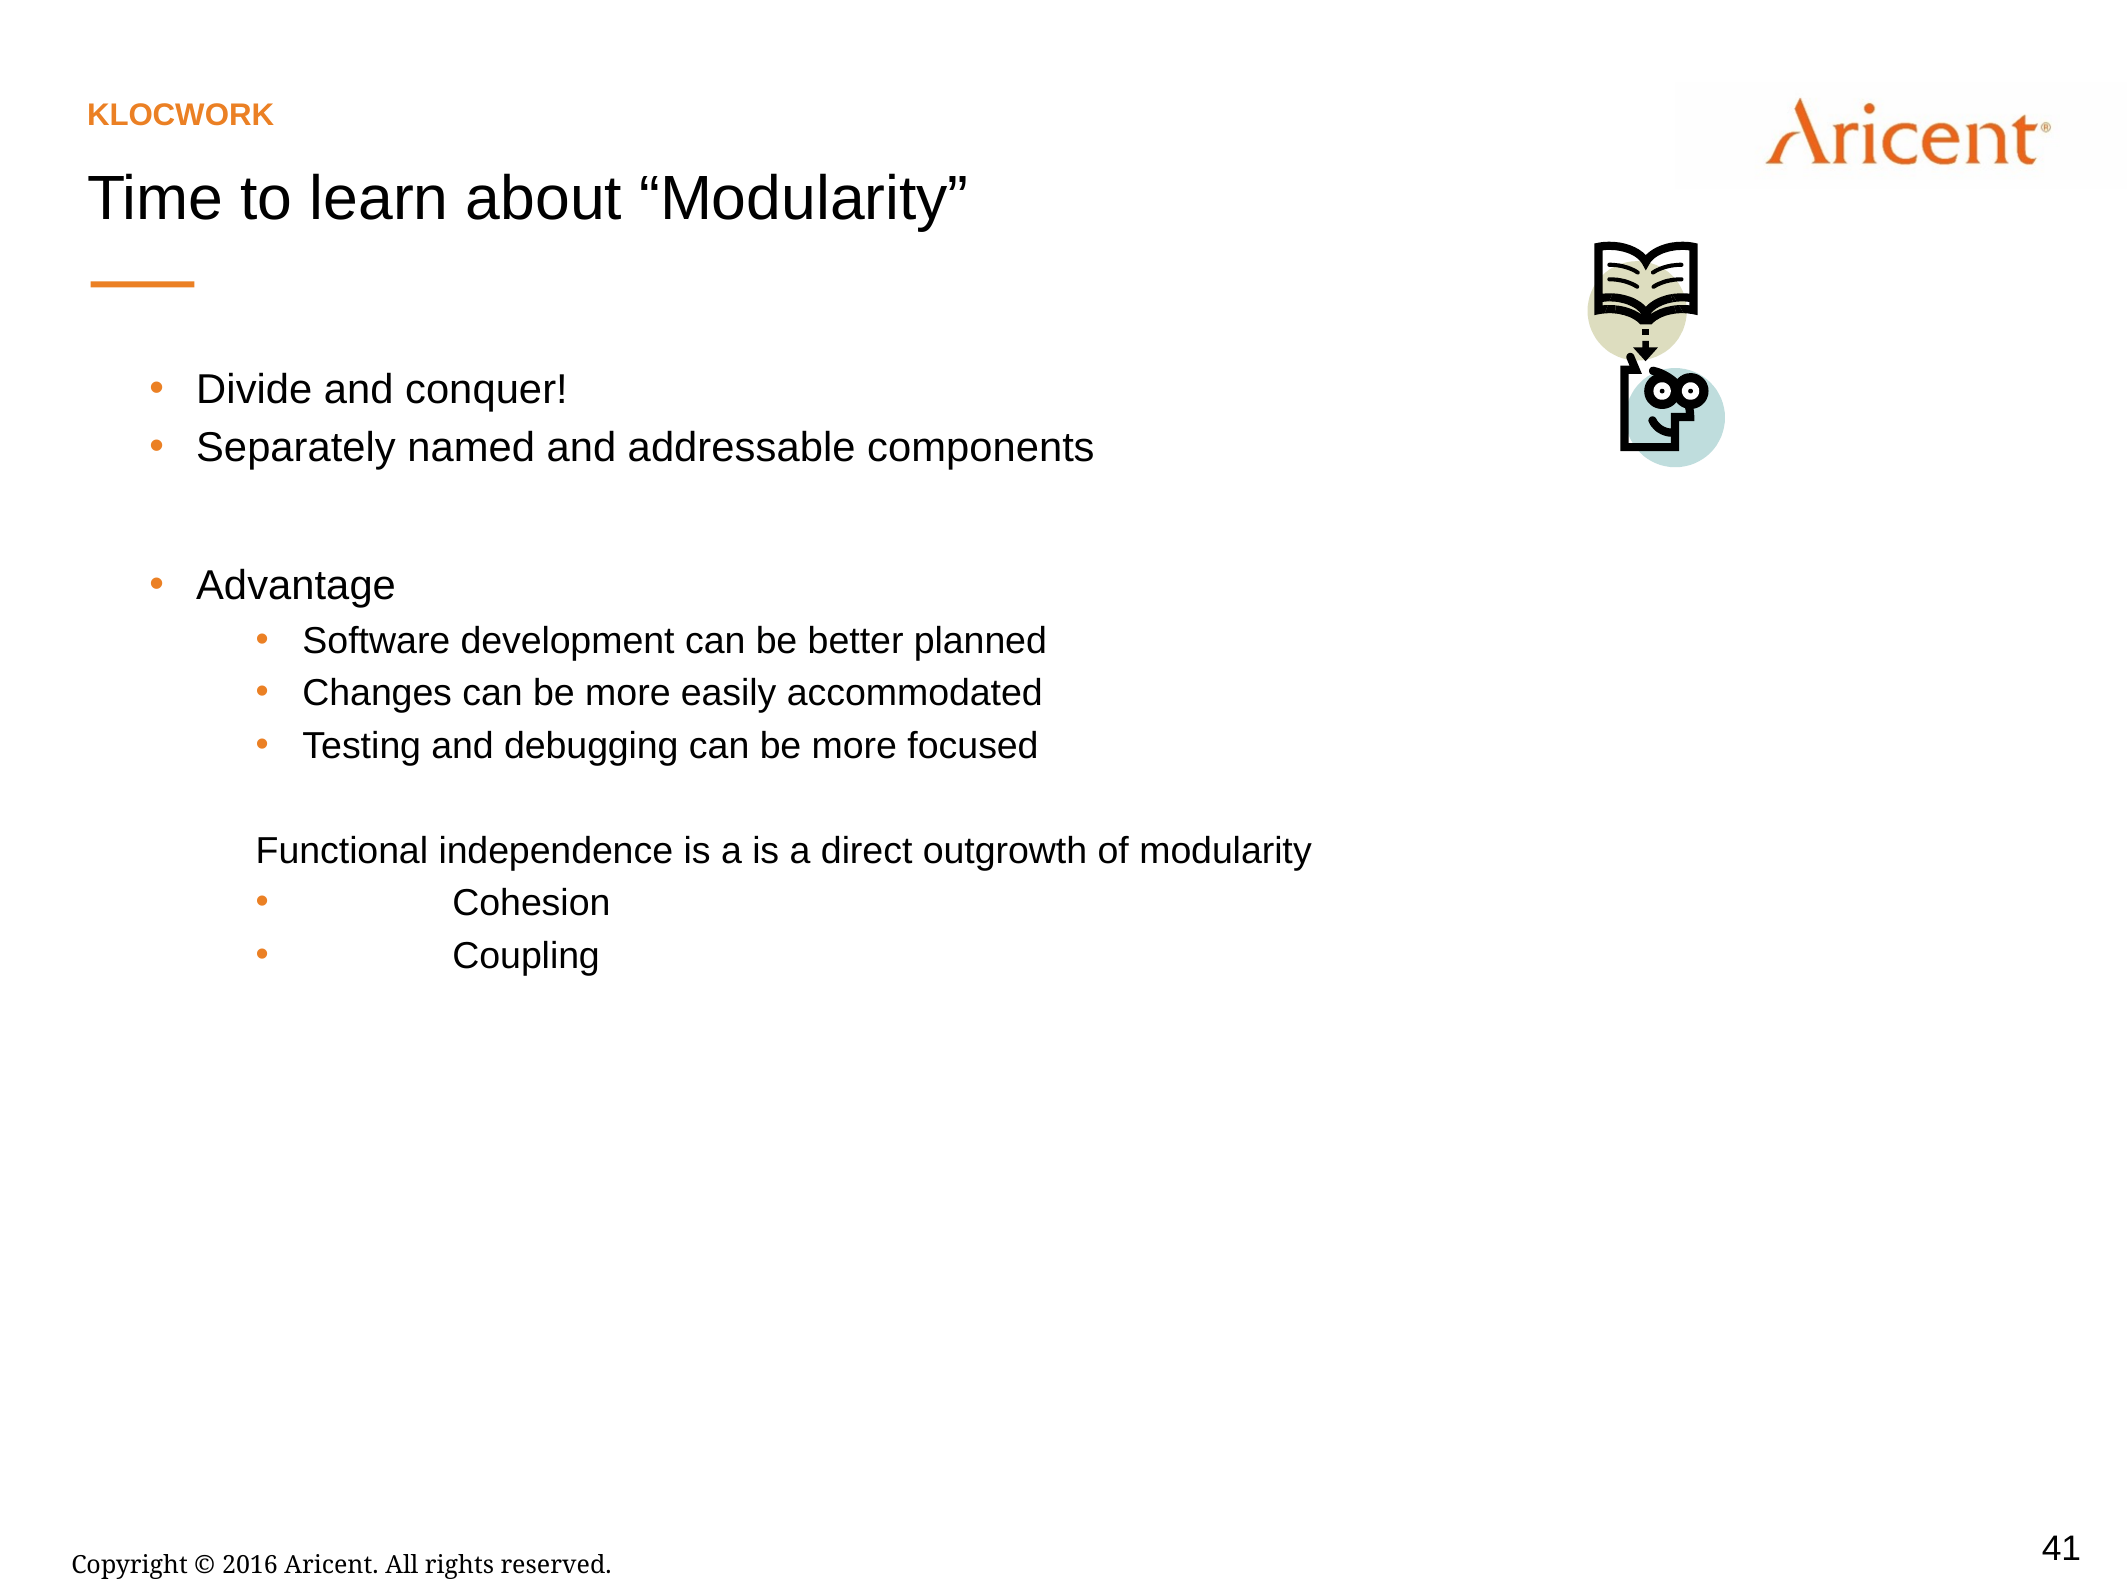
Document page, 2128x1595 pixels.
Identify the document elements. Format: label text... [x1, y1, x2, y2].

list Divide and conquer! Separately named and addressable components Advantage Software development can be better planned Changes can be more easily accommodated Testing and debugging can be more focused Functional independence is a is a direct outgrowth of modularity Cohesion Coupling [28, 354, 2005, 1453]
picture [1587, 241, 1726, 468]
picture [1675, 82, 2128, 189]
list Klocwork [72, 46, 1742, 140]
list Time to learn about “Modularity” [72, 150, 1742, 277]
